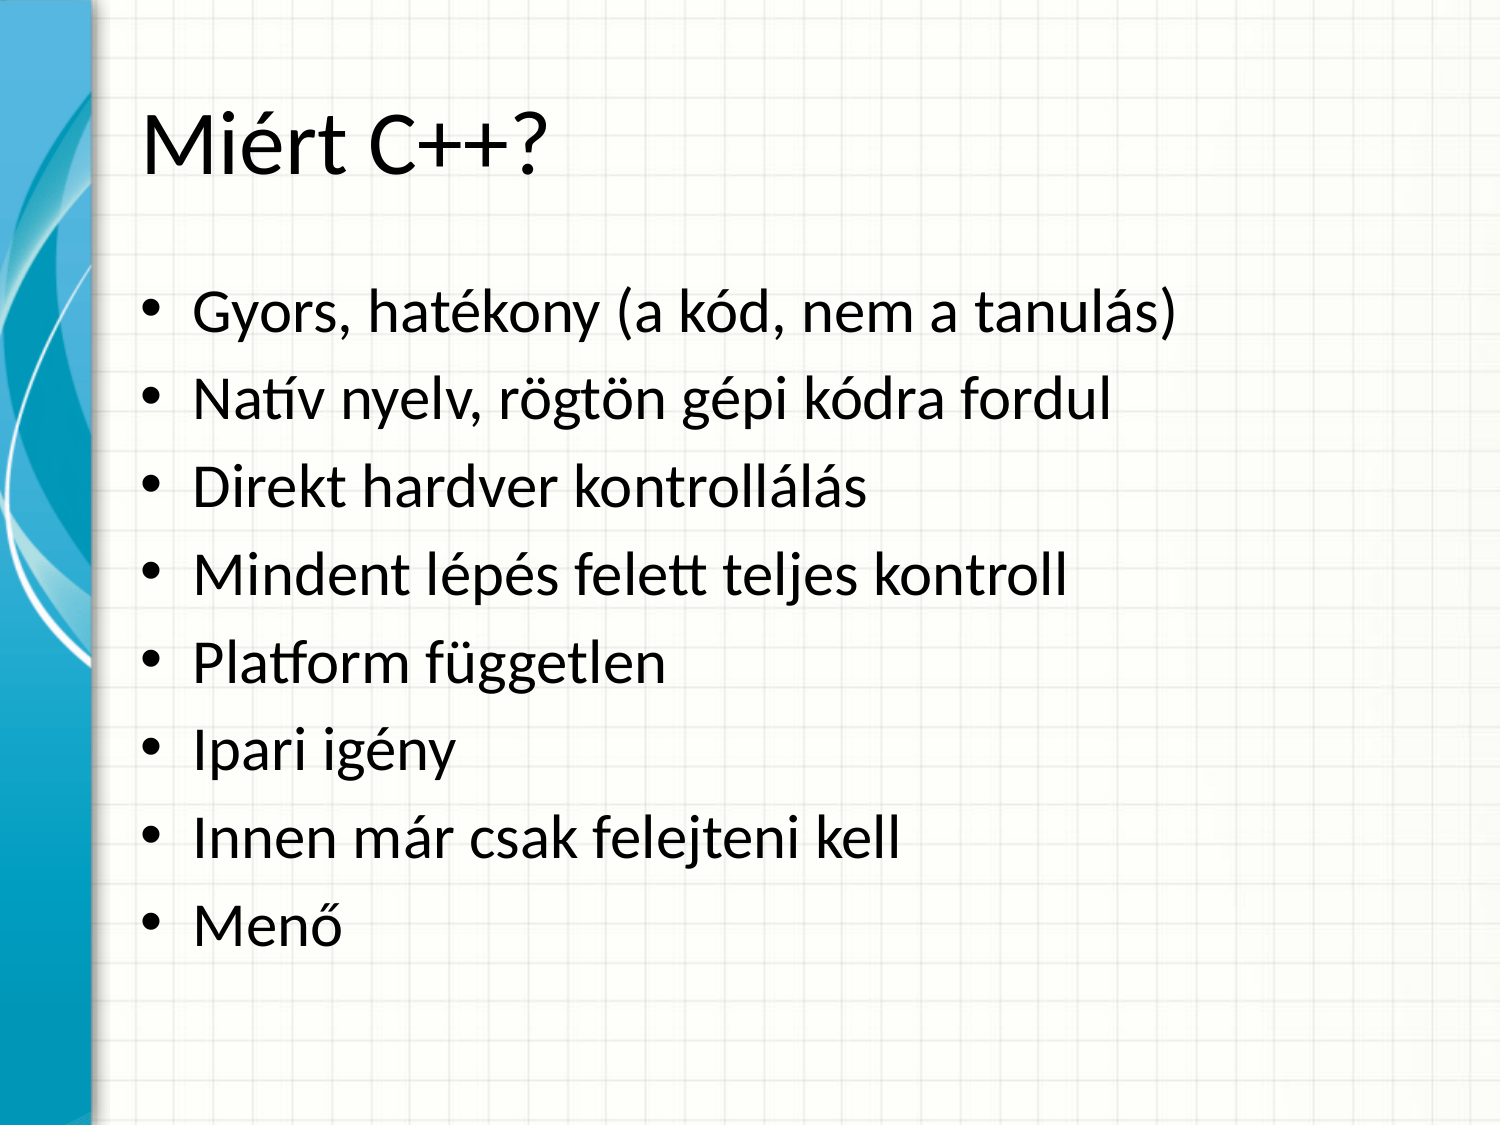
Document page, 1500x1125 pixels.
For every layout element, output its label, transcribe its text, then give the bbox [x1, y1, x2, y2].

title Miért C++? [125, 44, 1450, 232]
list Gyors, hatékony (a kód, nem a tanulás) Natív nyelv, rögtön gépi kódra fordul Direkt hardver kontrollálás Mindent lépés felett teljes kontroll Platform független Ipari igény Innen már csak felejteni kell Menő [125, 261, 1450, 967]
picture [0, 0, 1500, 1125]
